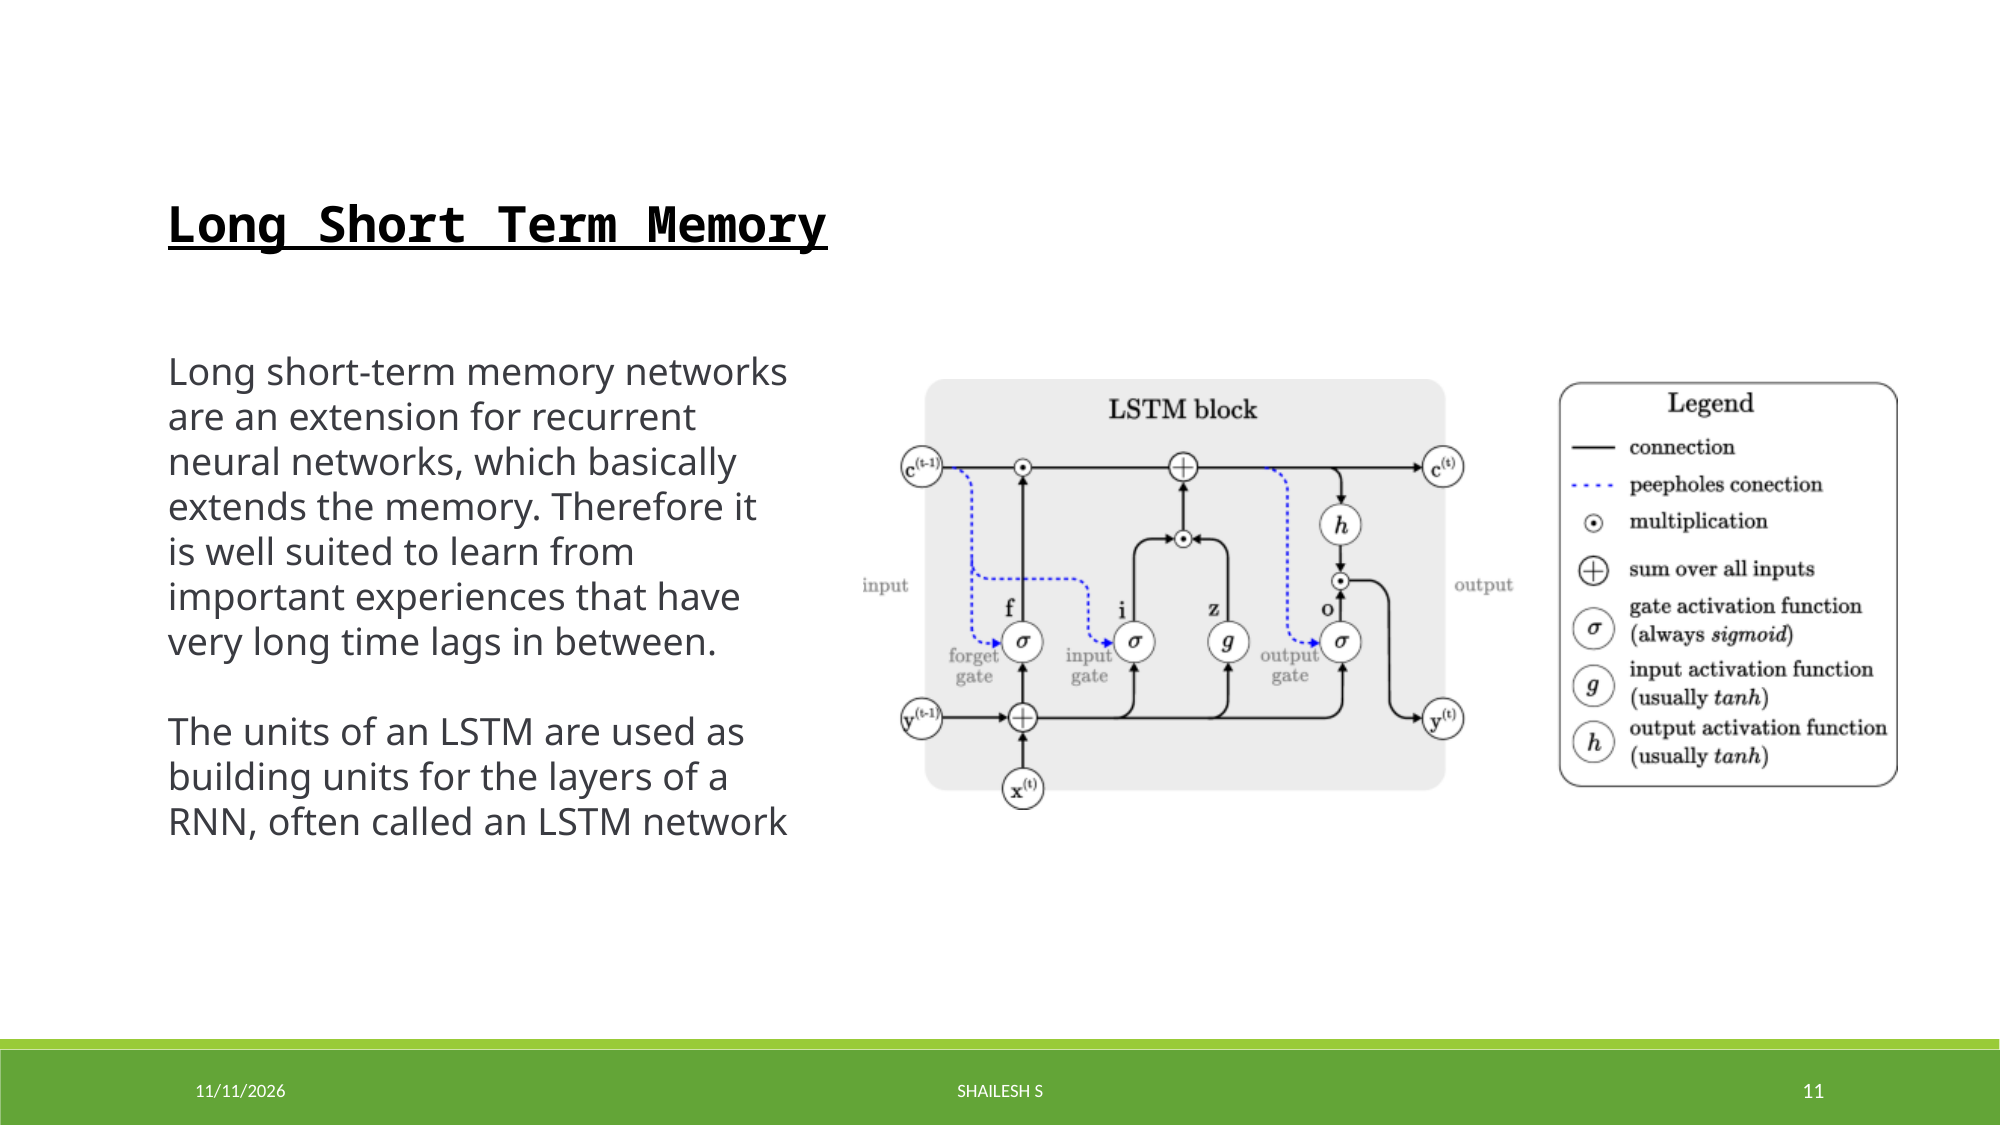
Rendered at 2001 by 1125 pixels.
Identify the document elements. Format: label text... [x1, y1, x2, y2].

text_box Long Short Term Memory [153, 184, 915, 260]
text_box Long short-term memory networks are an extension for recurrent neural networks, which basically extends the memory. Therefore it is well suited to learn from important experiences that have very long time lags in between. The units of an LSTM are used as building units for the layers of a RNN, often called an LSTM network [153, 340, 809, 851]
slide_number 11 [1624, 1059, 1840, 1120]
footer Shailesh S [604, 1059, 1396, 1120]
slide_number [180, 1059, 586, 1120]
picture [862, 379, 1898, 811]
